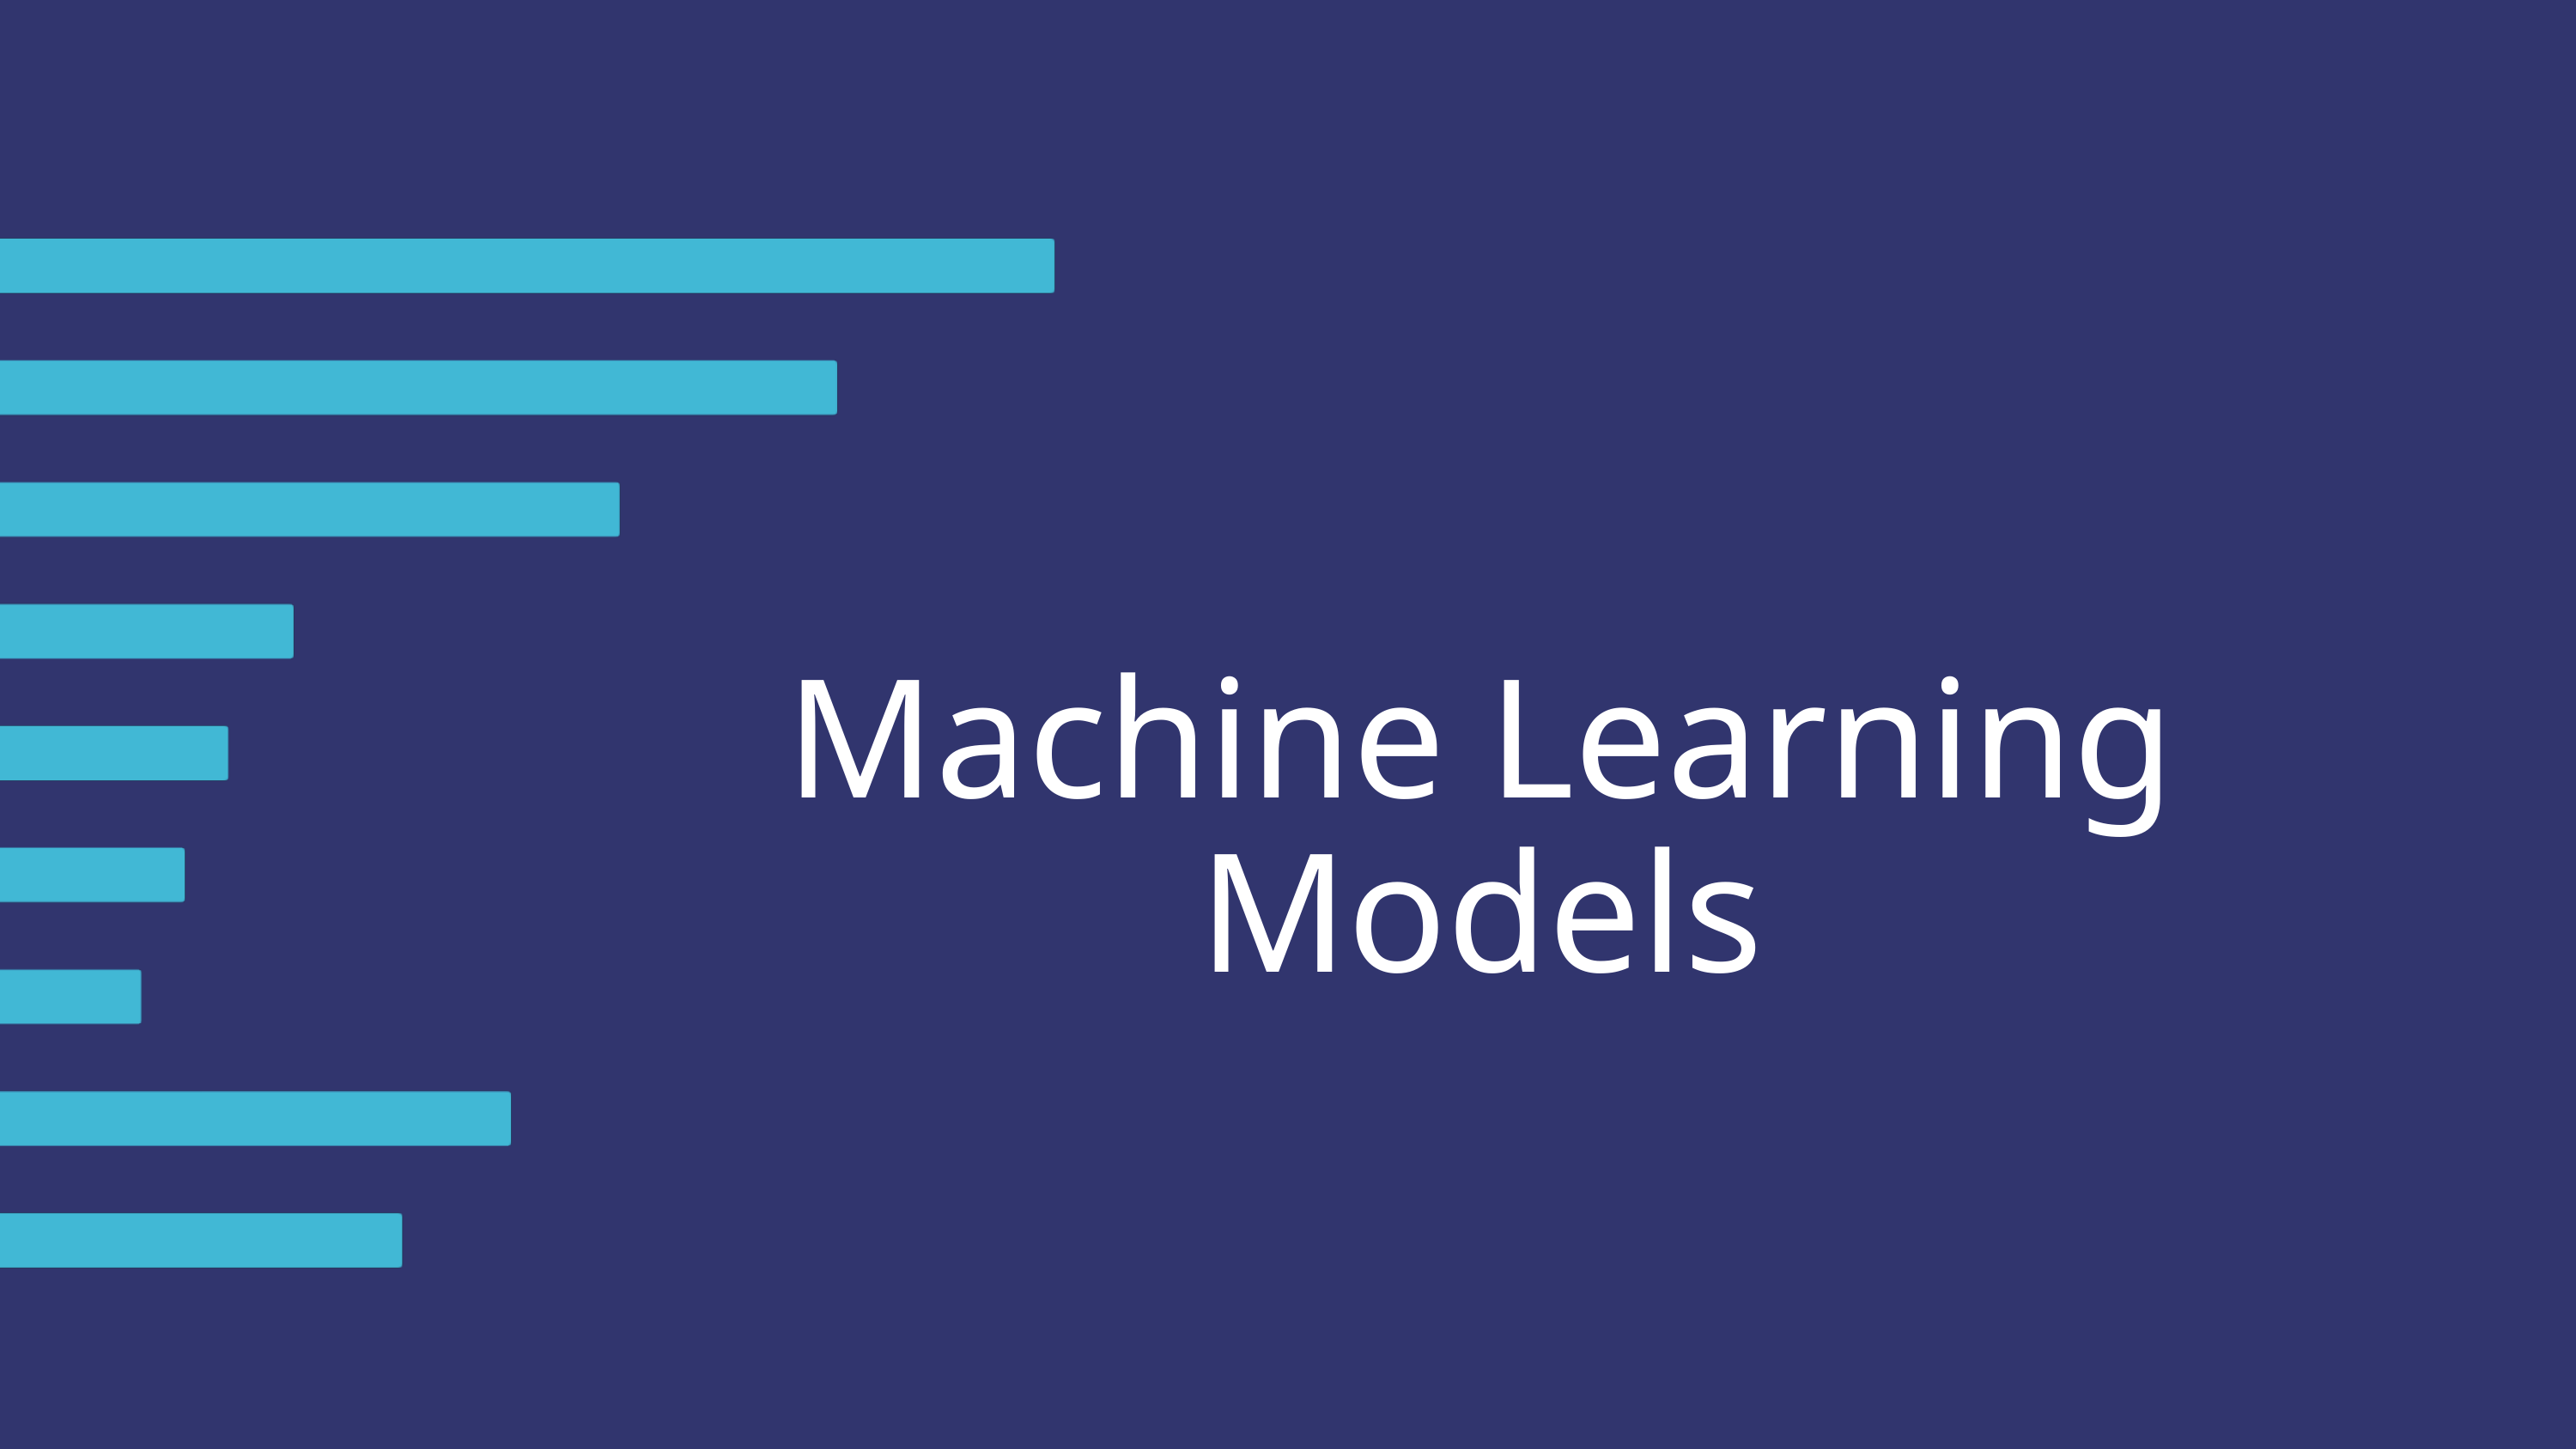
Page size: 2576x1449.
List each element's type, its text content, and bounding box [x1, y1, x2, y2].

text_box Machine Learning Models [1170, 656, 2366, 1005]
picture [0, 71, 1165, 1377]
